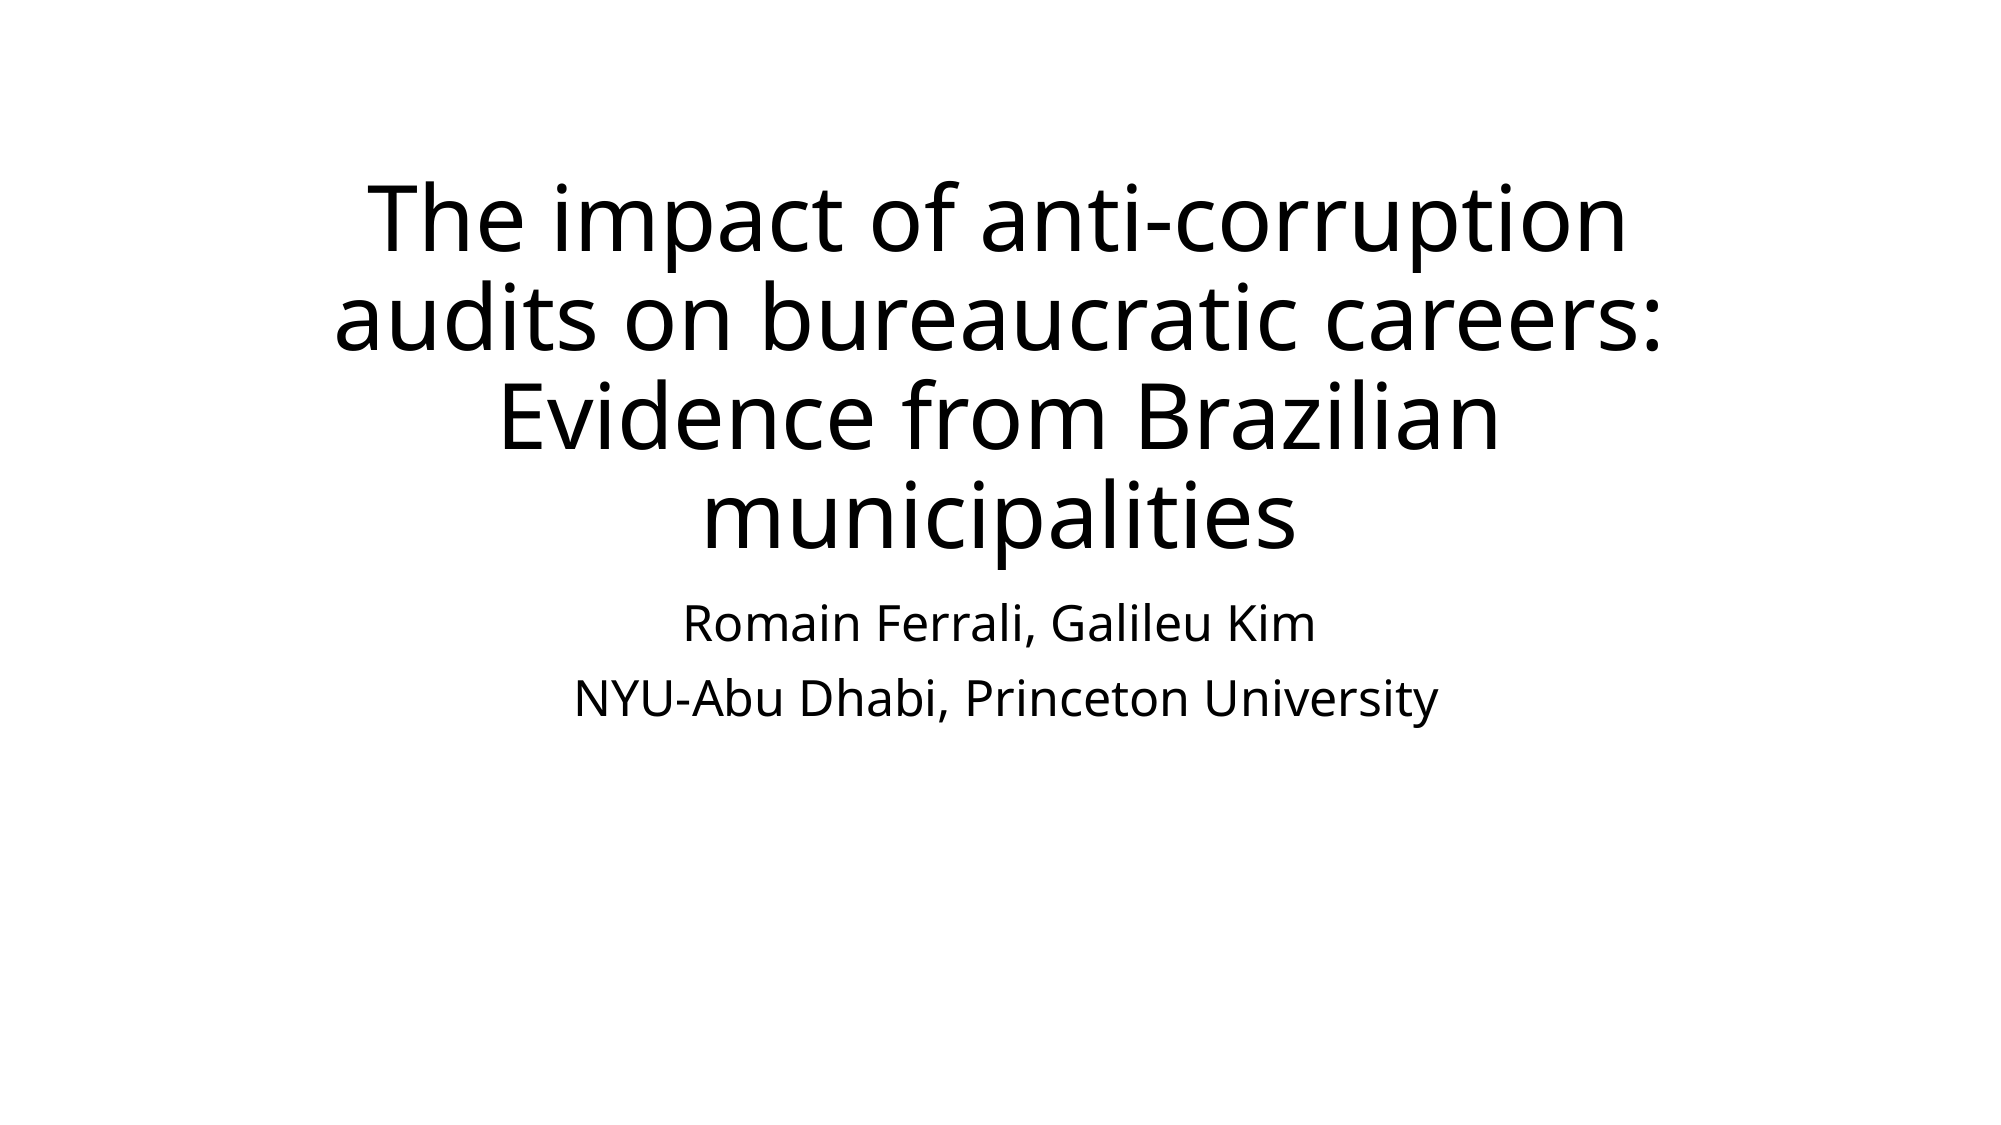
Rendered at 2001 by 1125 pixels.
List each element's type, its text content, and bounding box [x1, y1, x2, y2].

title The impact of anti-corruption audits on bureaucratic careers: Evidence from Brazilian municipalities [249, 184, 1750, 576]
subtitle Romain Ferrali, Galileu Kim NYU-Abu Dhabi, Princeton University [249, 590, 1750, 863]
